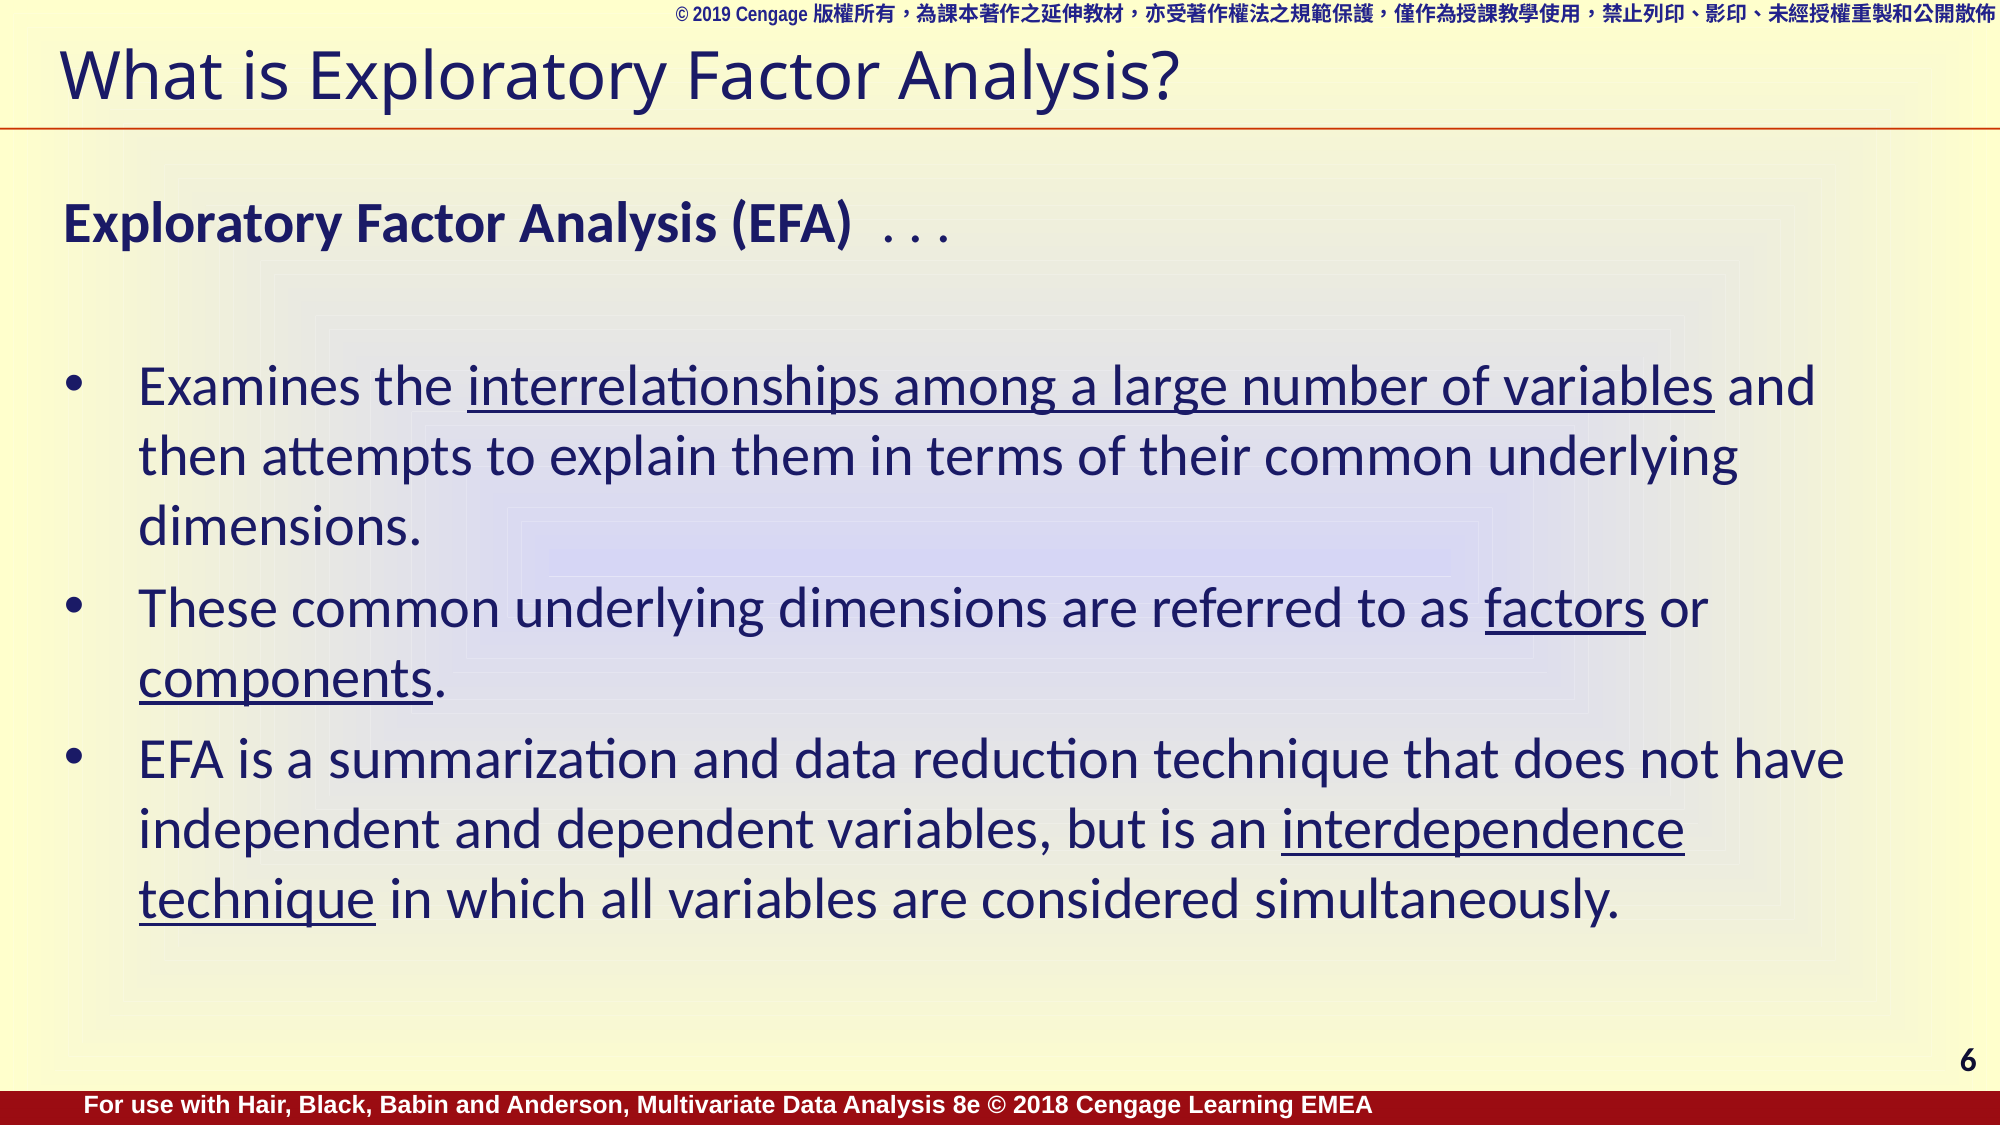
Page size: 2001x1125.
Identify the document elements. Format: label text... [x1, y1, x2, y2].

list Exploratory Factor Analysis (EFA) . . . Examines the interrelationships among a large number of variables and then attempts to explain them in terms of their common underlying dimensions. These common underlying dimensions are referred to as factors or components. EFA is a summarization and data reduction technique that does not have independent and dependent variables, but is an interdependence technique in which all variables are considered simultaneously. [48, 176, 1914, 934]
slide_number 6 [1913, 1028, 1992, 1089]
text_box For use with Hair, Black, Babin and Anderson, Multivariate Data Analysis 8e © 2018 Cengage Learning EMEA [0, 1081, 1519, 1125]
title What is Exploratory Factor Analysis? [44, 20, 1921, 126]
picture [1519, 1091, 2000, 1125]
